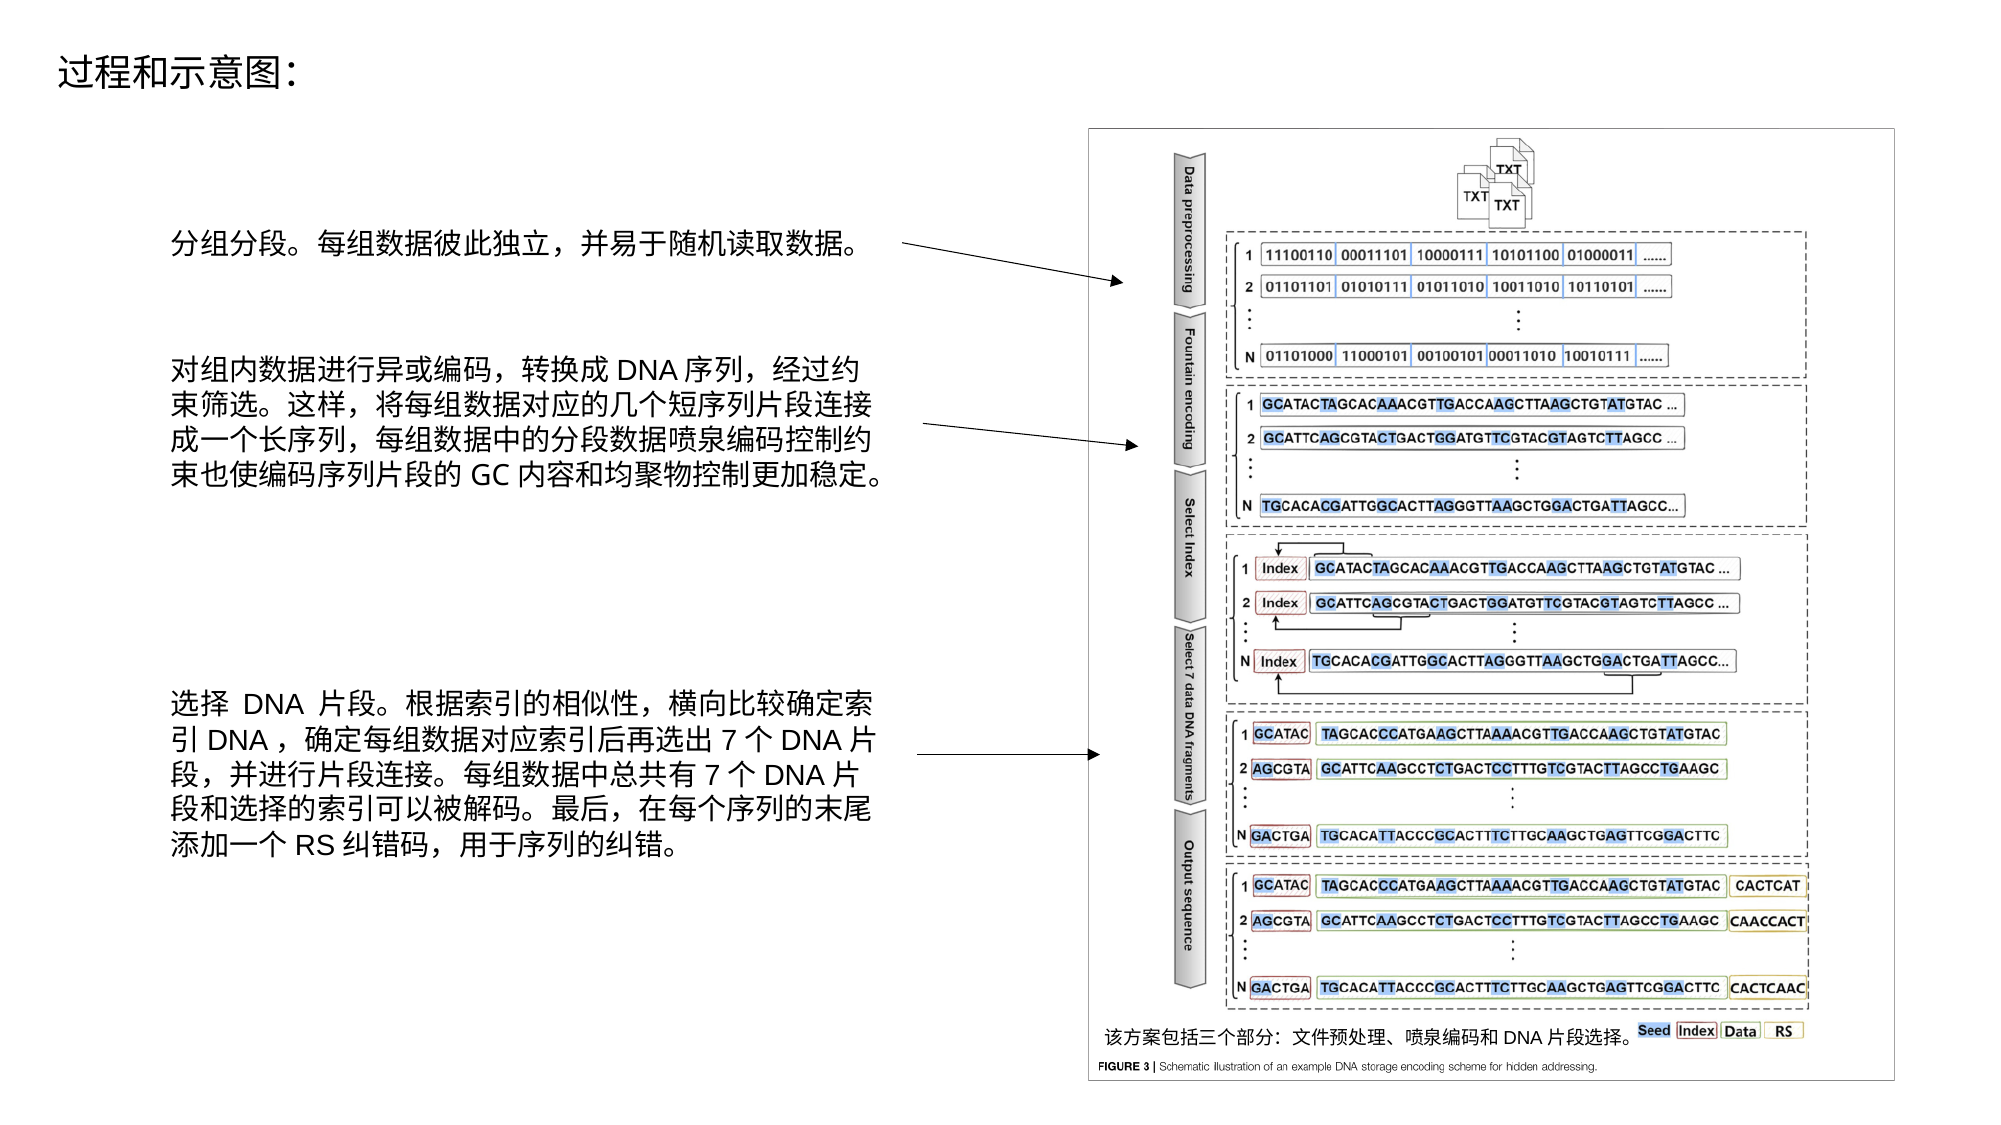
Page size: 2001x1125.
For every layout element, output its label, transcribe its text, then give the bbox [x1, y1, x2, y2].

text_box 对组内数据进行异或编码，转换成DNA序列，经过约束筛选。这样，将每组数据对应的几个短序列片段连接成一个长序列，每组数据中的分段数据喷泉编码控制约束也使编码序列片段的GC内容和均聚物控制更加稳定。 [156, 344, 903, 499]
text_box 过程和示意图： [42, 41, 527, 102]
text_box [922, 423, 1139, 447]
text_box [902, 243, 1124, 283]
picture [1077, 123, 1902, 1083]
text_box 选择 DNA 片段。根据索引的相似性，横向比较确定索引DNA，确定每组数据对应索引后再选出7个DNA片段，并进行片段连接。每组数据中总共有7个DNA片段和选择的索引可以被解码。最后，在每个序列的末尾添加一个RS纠错码，用于序列的纠错。 [156, 678, 903, 869]
text_box 分组分段。每组数据彼此独立，并易于随机读取数据。 [156, 217, 903, 268]
